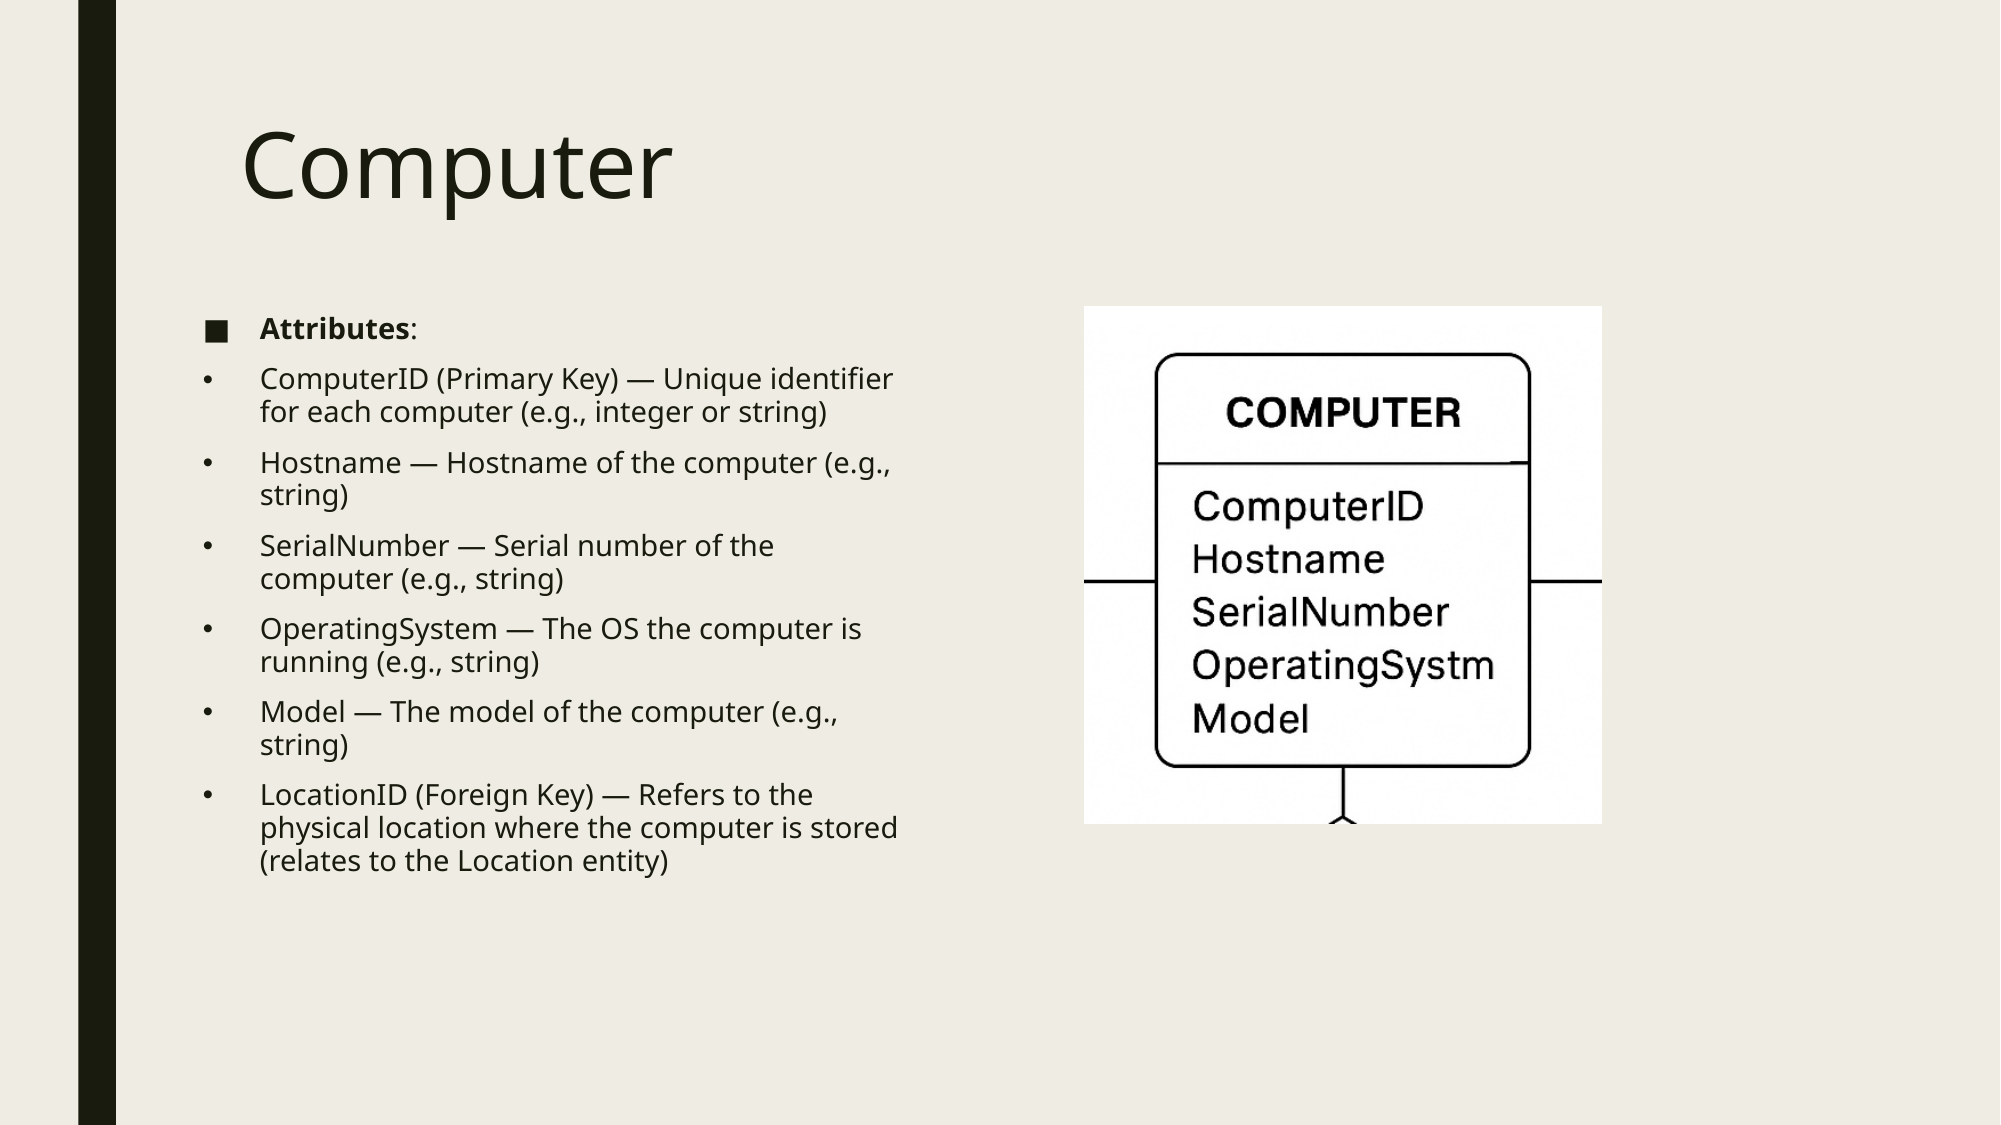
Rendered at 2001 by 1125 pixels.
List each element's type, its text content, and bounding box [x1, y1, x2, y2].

title Computer [225, 112, 1800, 357]
picture [1084, 306, 1602, 824]
list Attributes: ComputerID (Primary Key) — Unique identifier for each computer (e.g., integer or string) Hostname — Hostname of the computer (e.g., string) SerialNumber — Serial number of the computer (e.g., string) OperatingSystem — The OS the computer is running (e.g., string) Model — The model of the computer (e.g., string) LocationID (Foreign Key) — Refers to the physical location where the computer is stored (relates to the Location entity) [187, 305, 916, 894]
